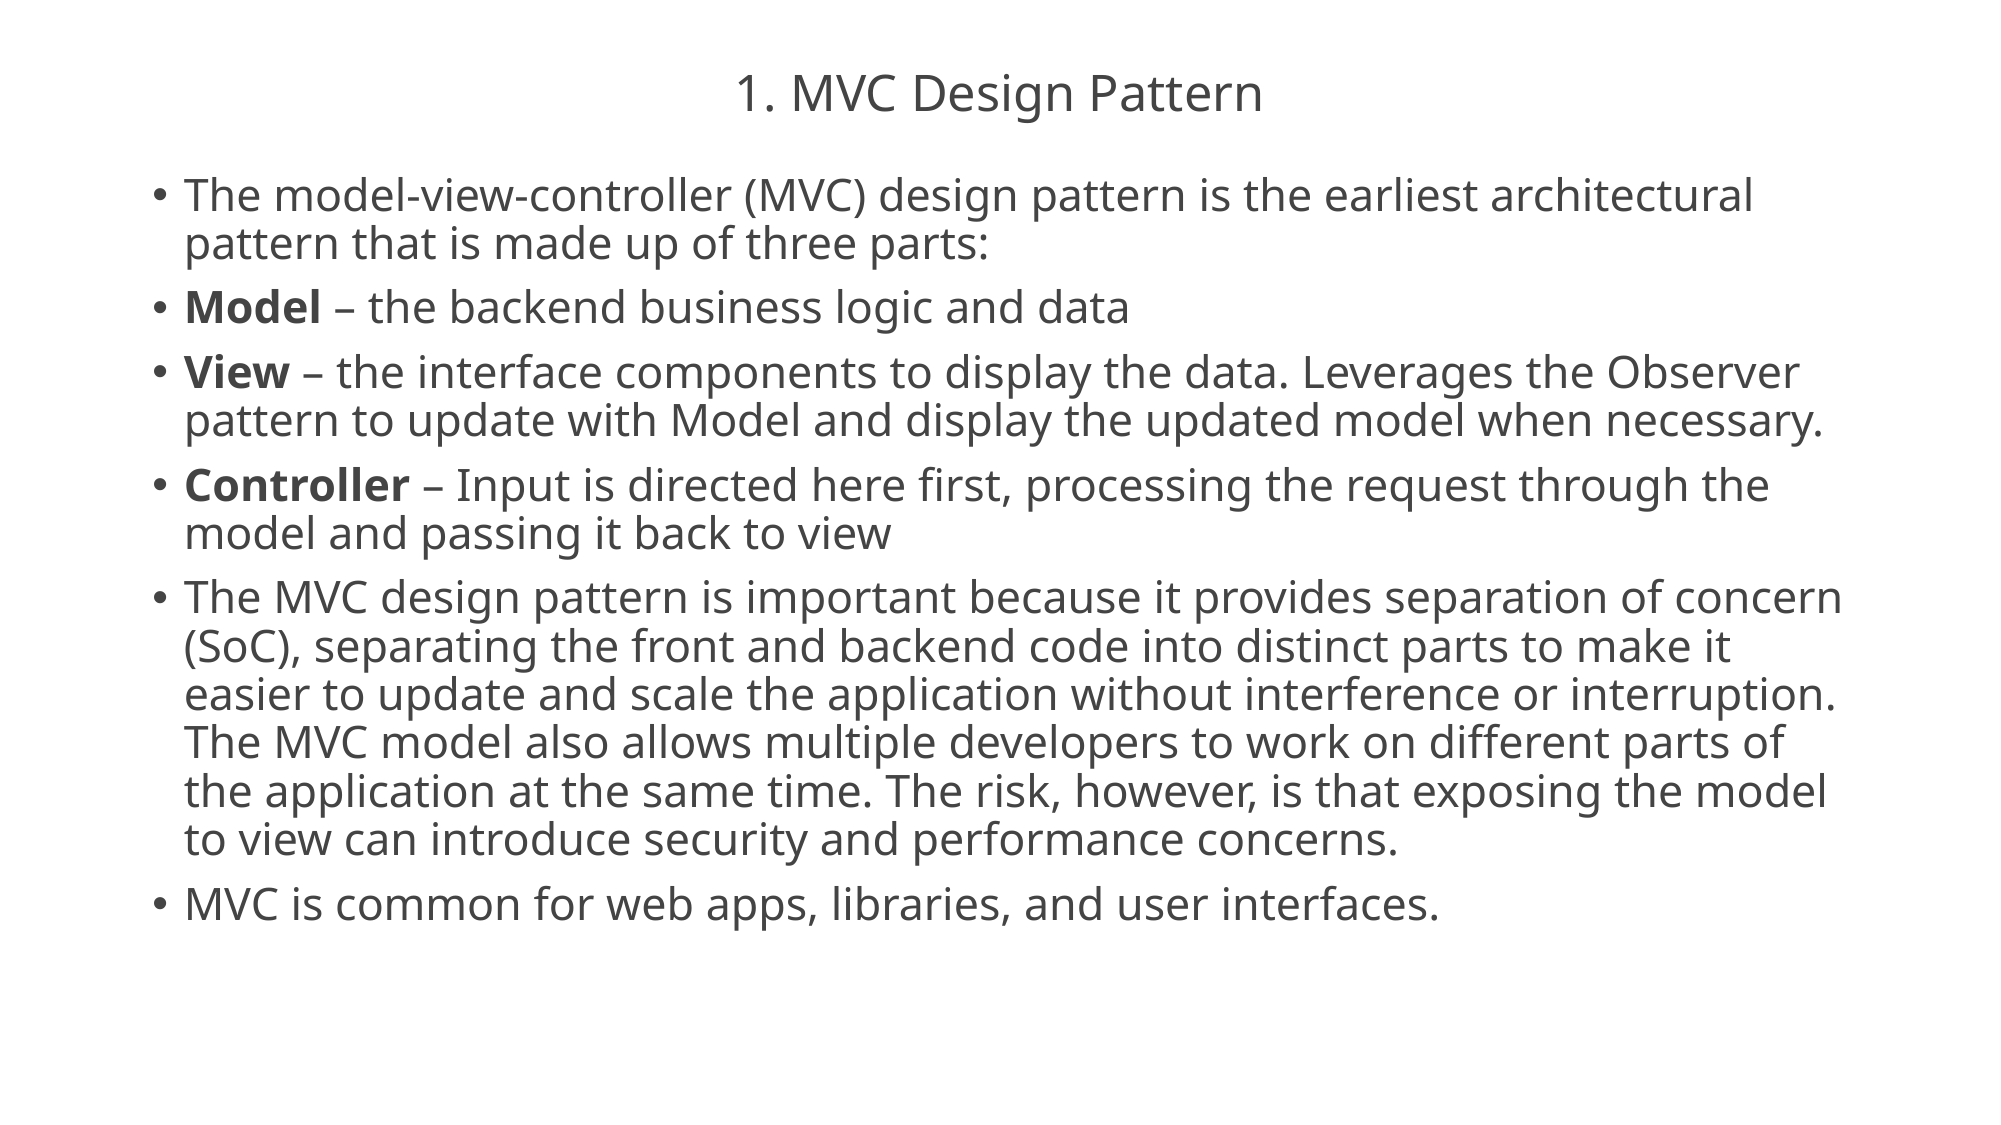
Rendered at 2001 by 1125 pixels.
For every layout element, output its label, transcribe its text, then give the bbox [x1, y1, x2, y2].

list The model-view-controller (MVC) design pattern is the earliest architectural pattern that is made up of three parts: Model – the backend business logic and data View – the interface components to display the data. Leverages the Observer pattern to update with Model and display the updated model when necessary. Controller – Input is directed here first, processing the request through the model and passing it back to view The MVC design pattern is important because it provides separation of concern (SoC), separating the front and backend code into distinct parts to make it easier to update and scale the application without interference or interruption. The MVC model also allows multiple developers to work on different parts of the application at the same time. The risk, however, is that exposing the model to view can introduce security and performance concerns. MVC is common for web apps, libraries, and user interfaces. [137, 164, 1863, 1014]
title 1. MVC Design Pattern [137, 59, 1863, 164]
